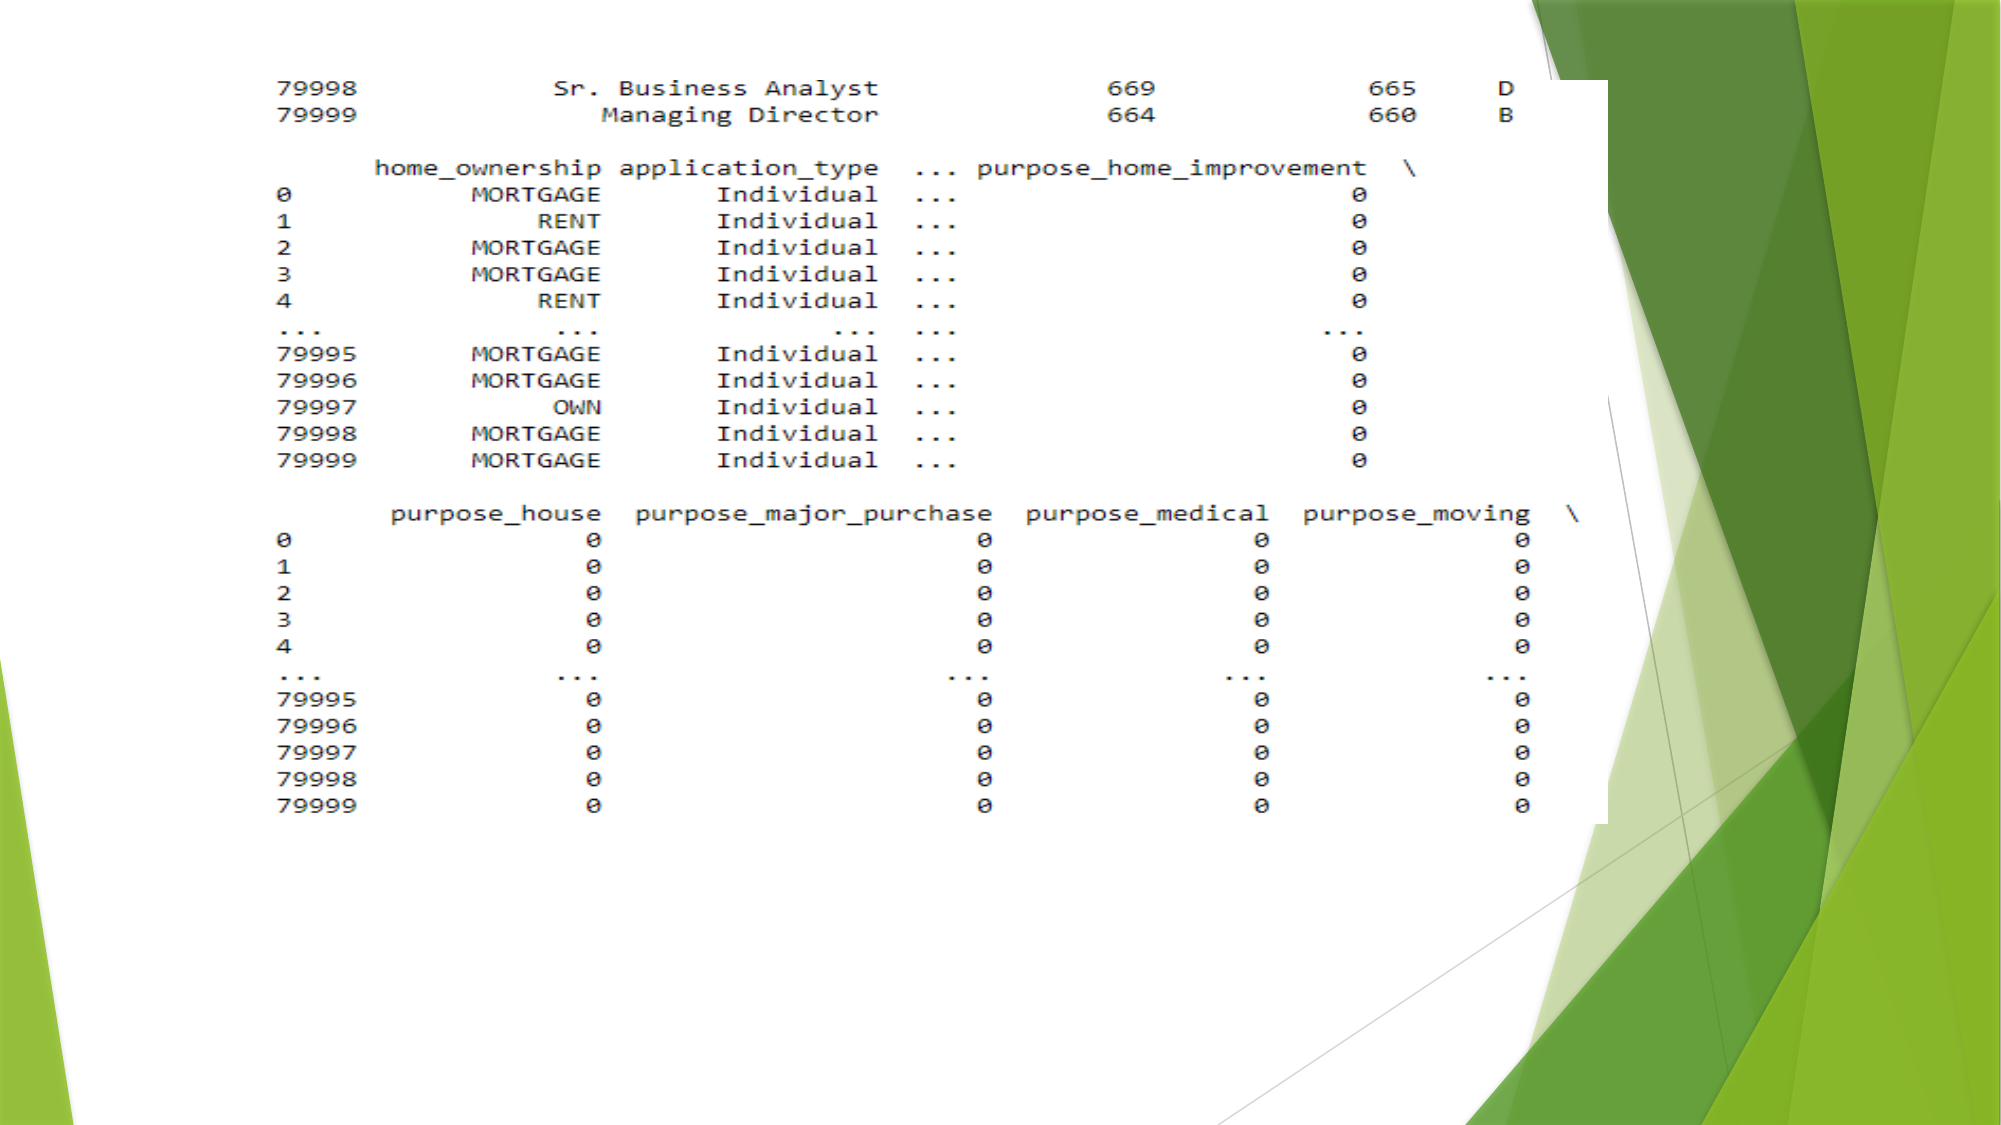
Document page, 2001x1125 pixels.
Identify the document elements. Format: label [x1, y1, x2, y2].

picture [250, 79, 1609, 825]
